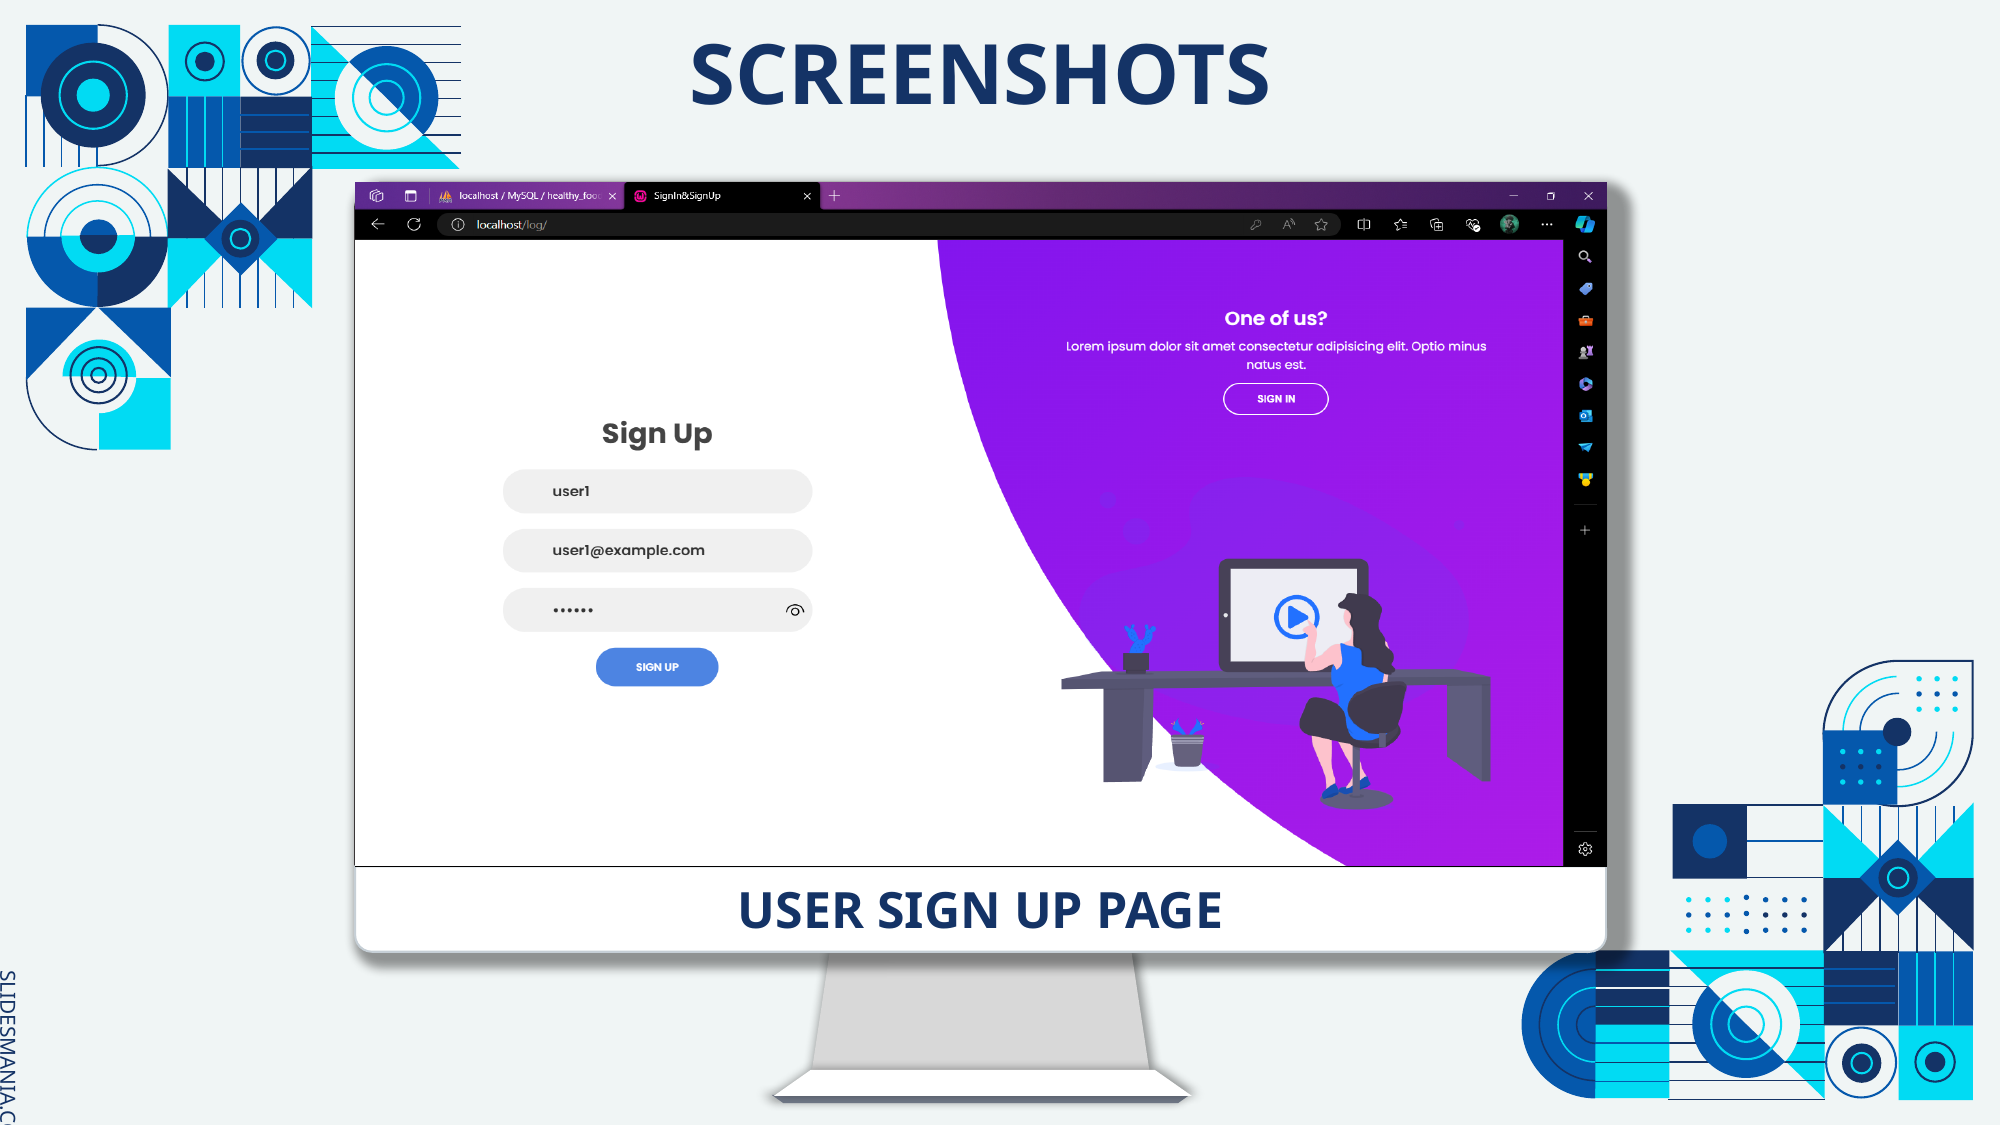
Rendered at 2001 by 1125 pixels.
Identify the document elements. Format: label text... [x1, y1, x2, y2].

title SCREENSHOTS [277, 1, 1685, 93]
picture [354, 182, 1607, 867]
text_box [354, 875, 1607, 1104]
